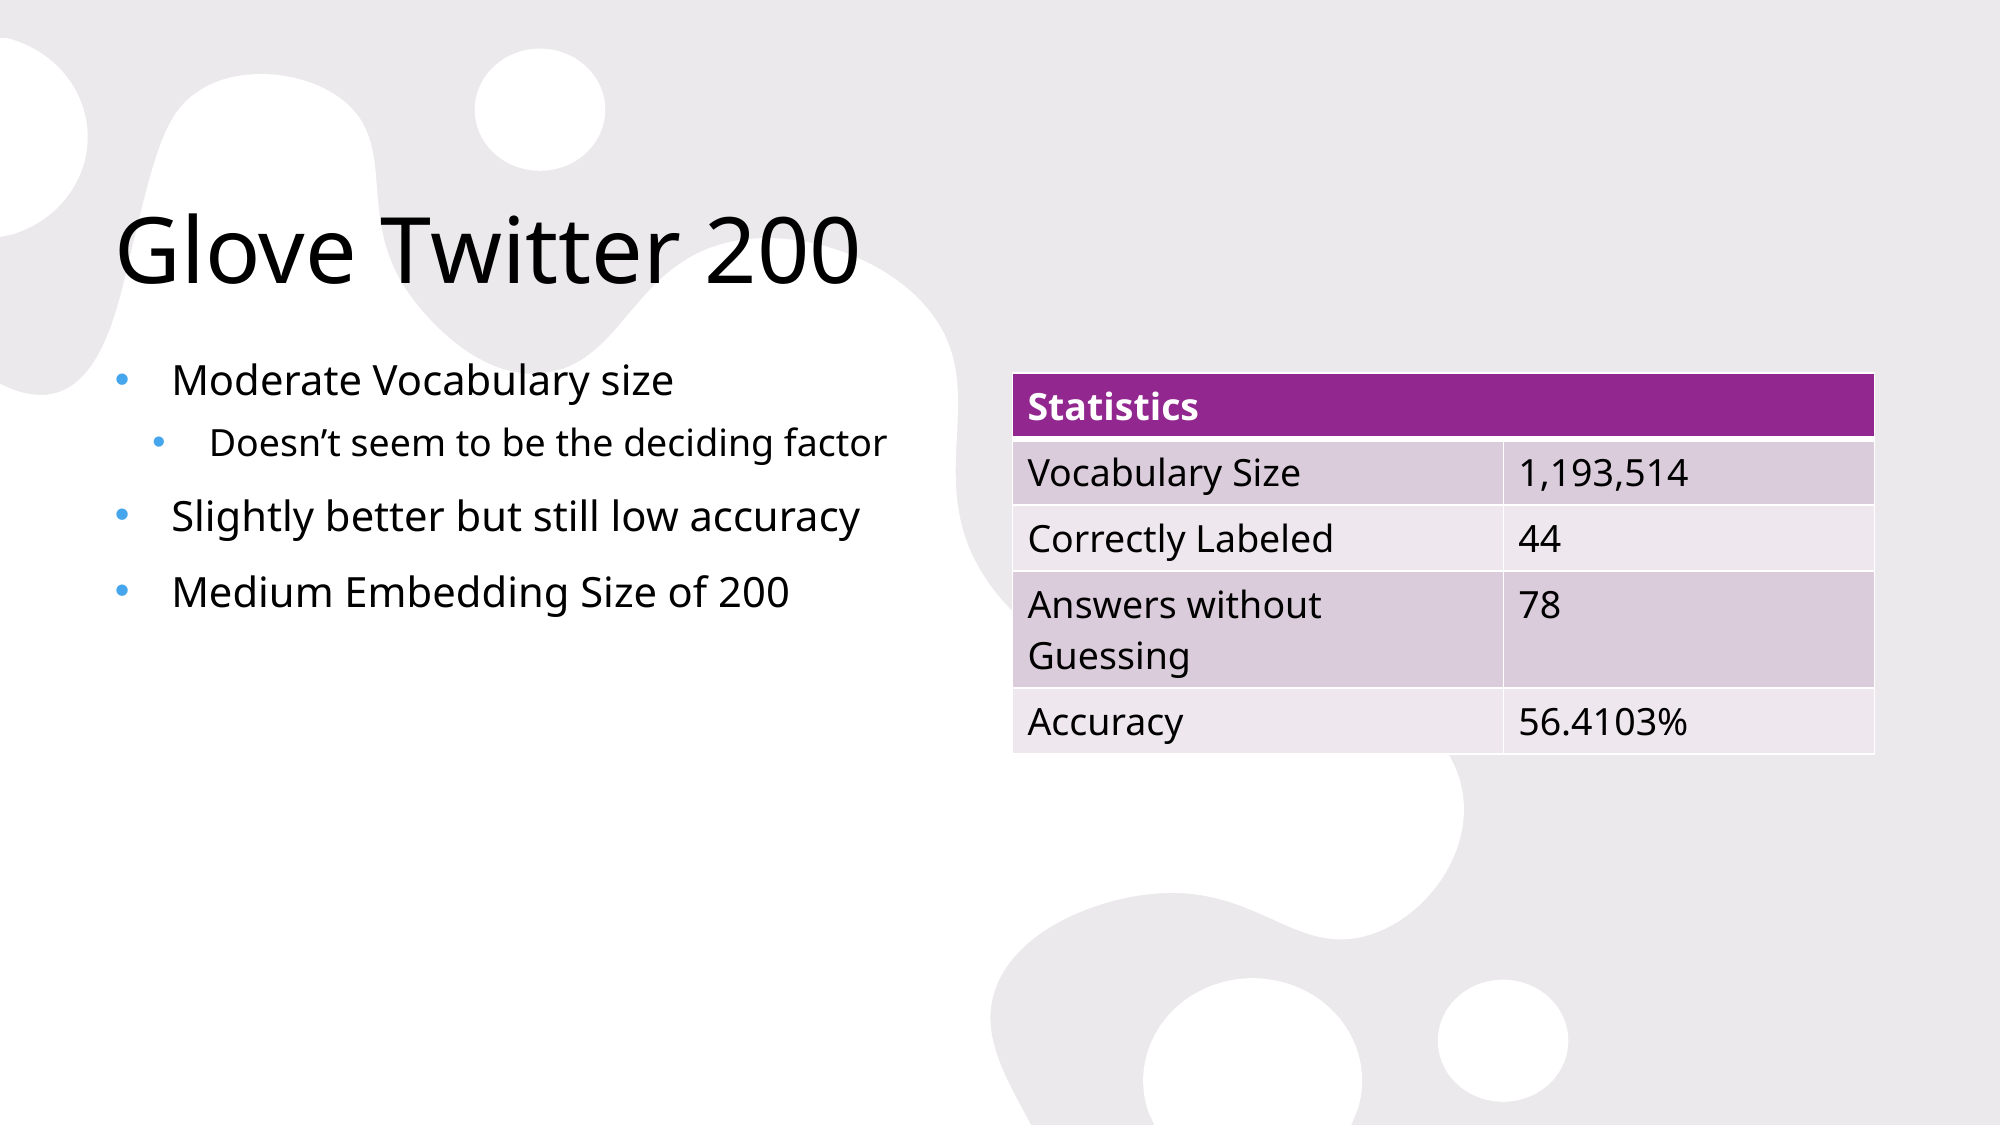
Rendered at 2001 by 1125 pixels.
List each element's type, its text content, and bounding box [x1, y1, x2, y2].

table_cell Answers without Guessing [1013, 572, 1503, 687]
table_cell 44 [1504, 506, 1874, 570]
table_cell 78 [1504, 572, 1874, 687]
table_cell Vocabulary Size [1013, 442, 1503, 504]
title Glove Twitter 200 [99, 91, 1900, 309]
table_cell 56.4103% [1504, 689, 1874, 753]
table_cell 1,193,514 [1504, 442, 1874, 504]
list Moderate Vocabulary size Doesn’t seem to be the deciding factor Slightly better but still low accuracy Medium Embedding Size of 200 [99, 341, 988, 1014]
table_cell Accuracy [1013, 689, 1503, 753]
table_cell Correctly Labeled [1013, 506, 1503, 570]
table_header Statistics [1013, 374, 1874, 436]
